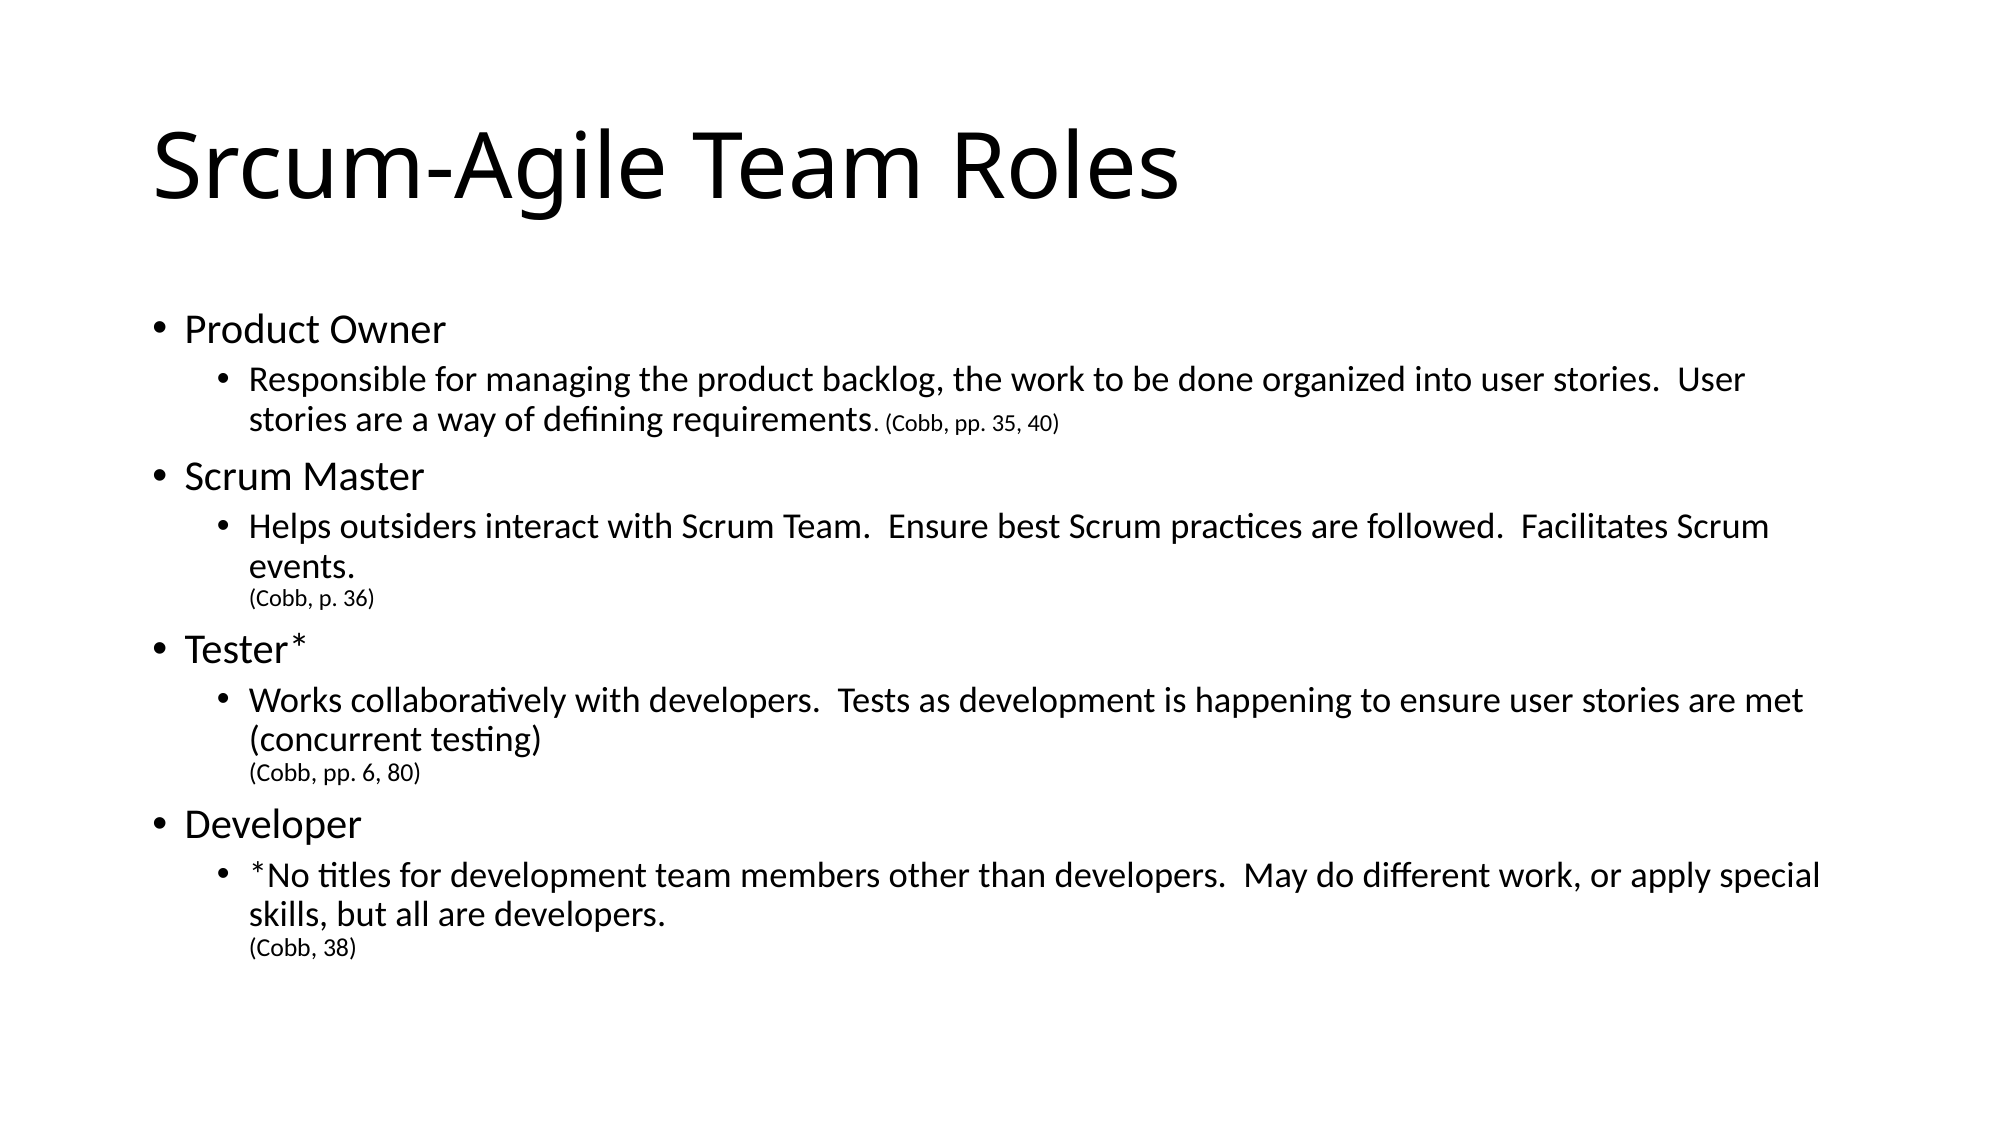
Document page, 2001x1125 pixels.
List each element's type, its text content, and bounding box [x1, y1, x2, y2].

title Srcum-Agile Team Roles [137, 59, 1863, 278]
list Product Owner Responsible for managing the product backlog, the work to be done organized into user stories. User stories are a way of defining requirements. (Cobb, pp. 35, 40) Scrum Master Helps outsiders interact with Scrum Team. Ensure best Scrum practices are followed. Facilitates Scrum events. (Cobb, p. 36) Tester* Works collaboratively with developers. Tests as development is happening to ensure user stories are met (concurrent testing) (Cobb, pp. 6, 80) Developer *No titles for development team members other than developers. May do different work, or apply special skills, but all are developers. (Cobb, 38) [137, 299, 1863, 1014]
